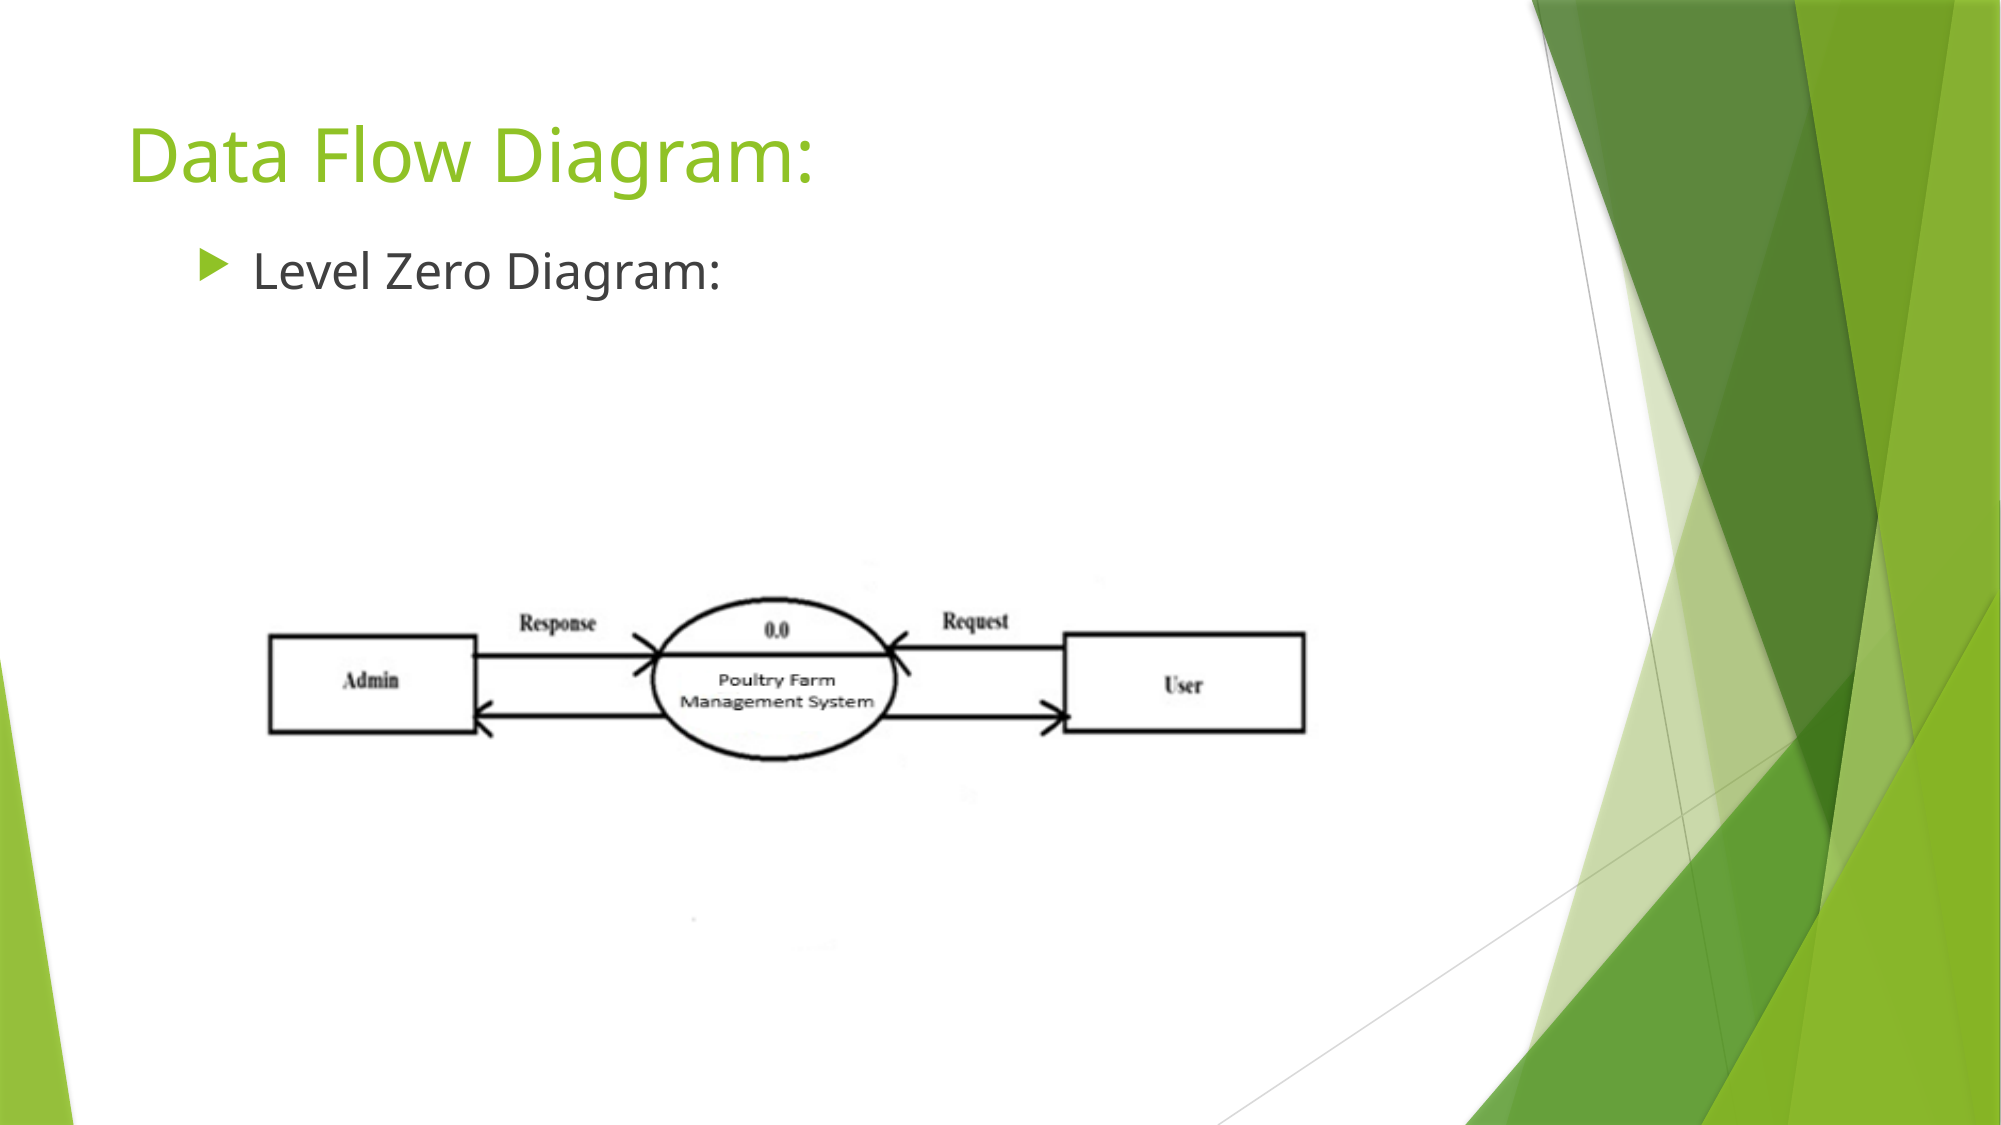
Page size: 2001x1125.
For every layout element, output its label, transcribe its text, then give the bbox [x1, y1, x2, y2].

picture [110, 316, 1421, 968]
list Level Zero Diagram: [181, 232, 1649, 1014]
title Data Flow Diagram: [111, 99, 1522, 315]
